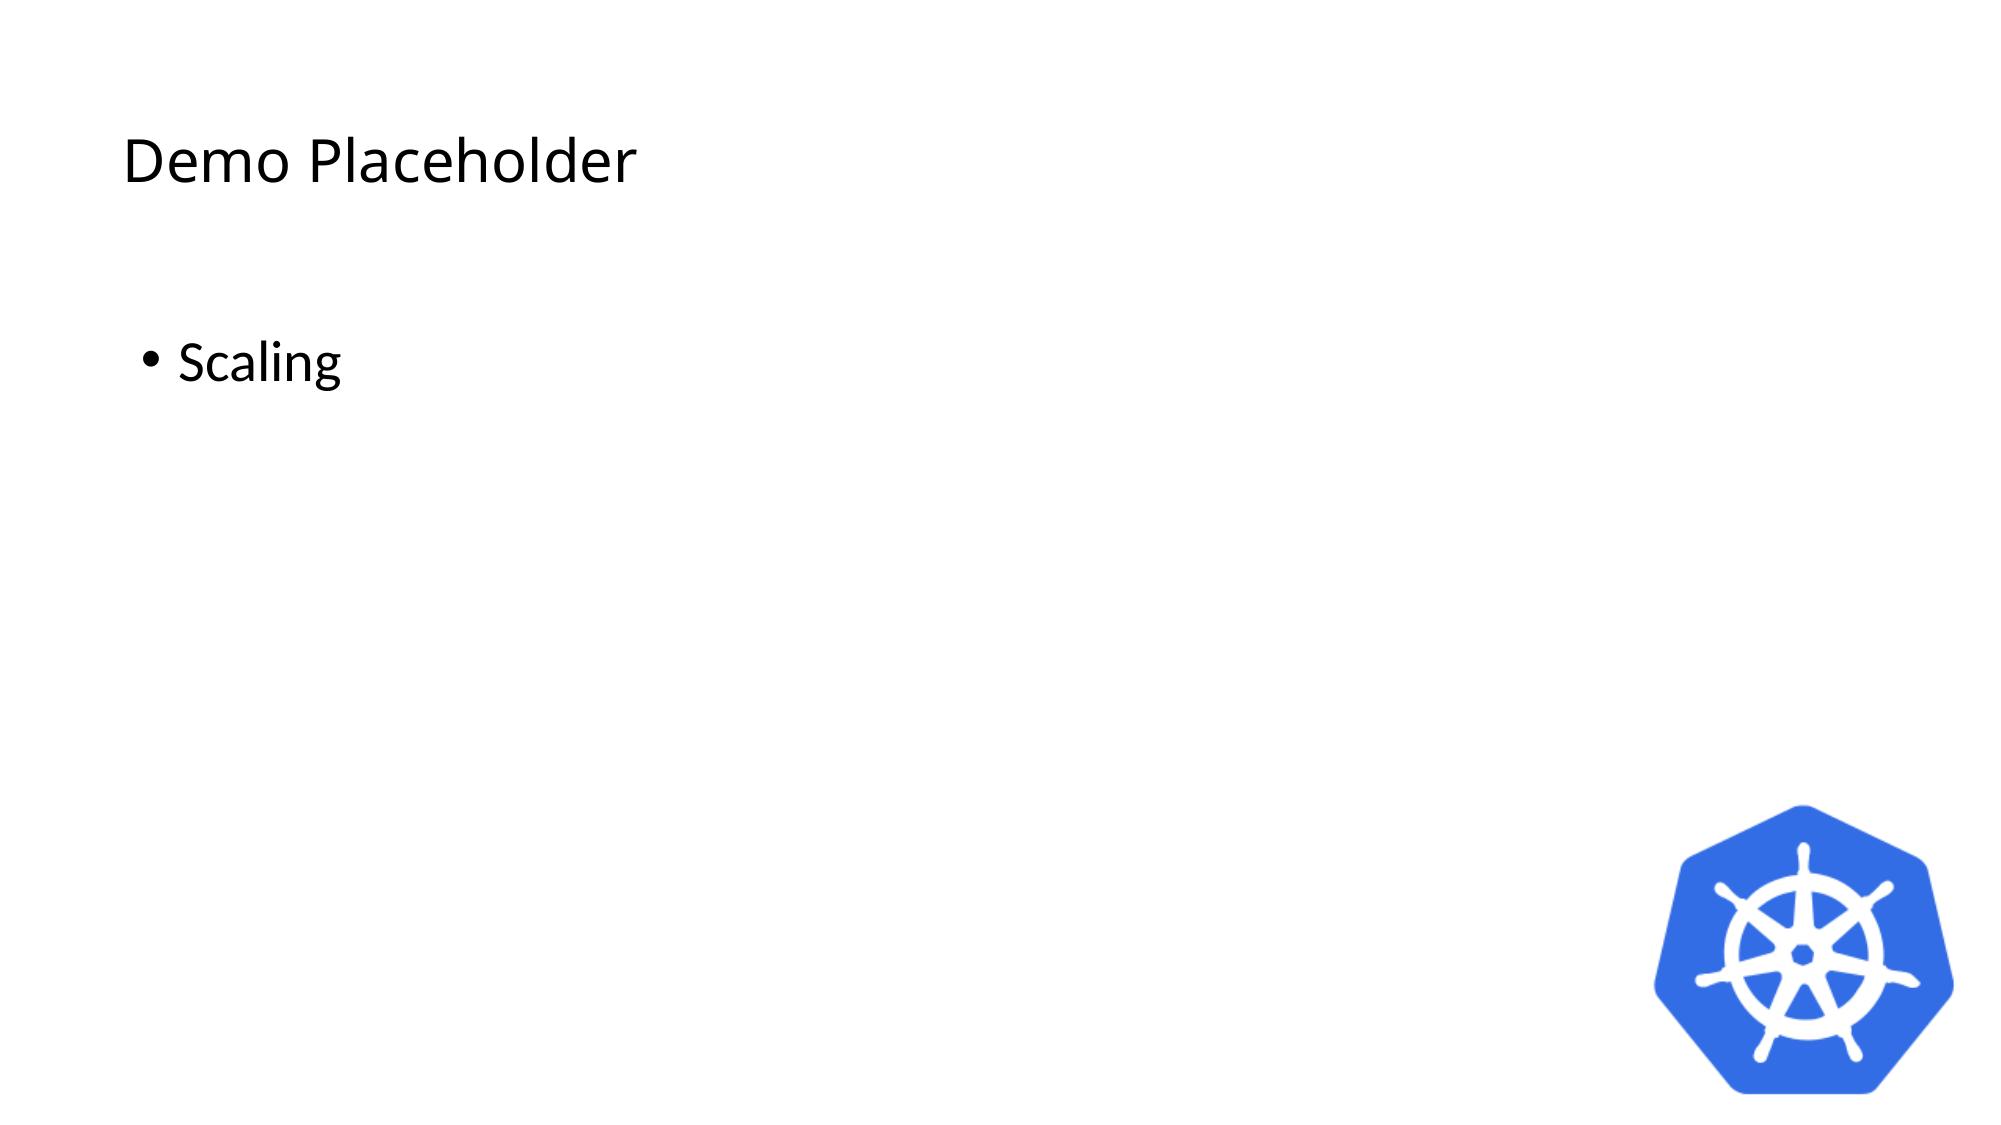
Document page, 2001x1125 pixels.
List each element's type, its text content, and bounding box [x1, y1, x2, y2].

title Demo Placeholder [107, 43, 1893, 203]
list Scaling [125, 245, 1875, 515]
picture [1640, 791, 1968, 1110]
